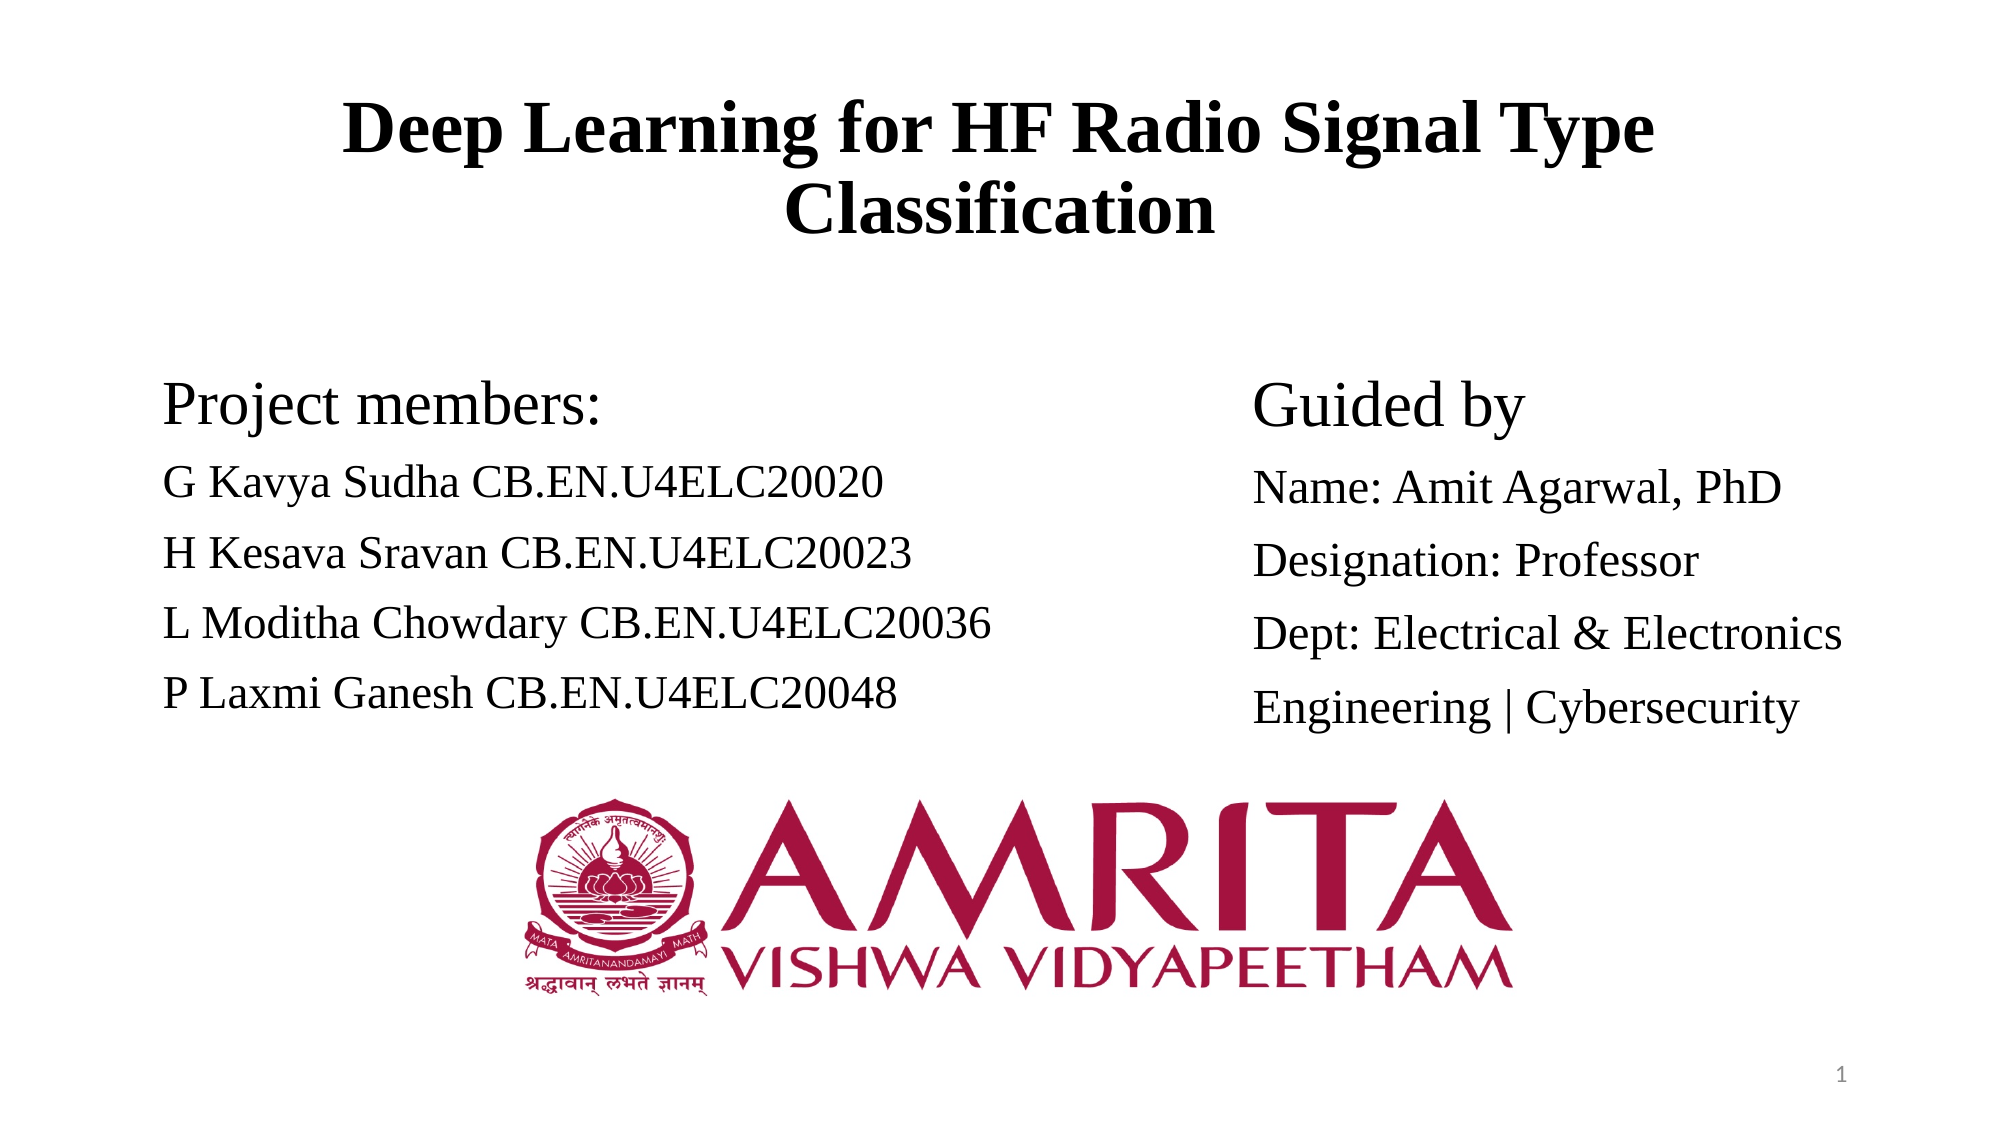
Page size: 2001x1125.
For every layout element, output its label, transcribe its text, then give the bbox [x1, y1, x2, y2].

list Project members: G Kavya Sudha CB.EN.U4ELC20020 H Kesava Sravan CB.EN.U4ELC20023 L Moditha Chowdary CB.EN.U4ELC20036 P Laxmi Ganesh CB.EN.U4ELC20048 [147, 362, 1011, 763]
title Deep Learning for HF Radio Signal Type Classification [137, 59, 1863, 278]
picture [512, 669, 1525, 1125]
list Guided by Name: Amit Agarwal, PhD Designation: Professor Dept: Electrical & Electronics Engineering | Cybersecurity [1237, 362, 1863, 763]
slide_number 1 [1525, 1042, 1863, 1103]
